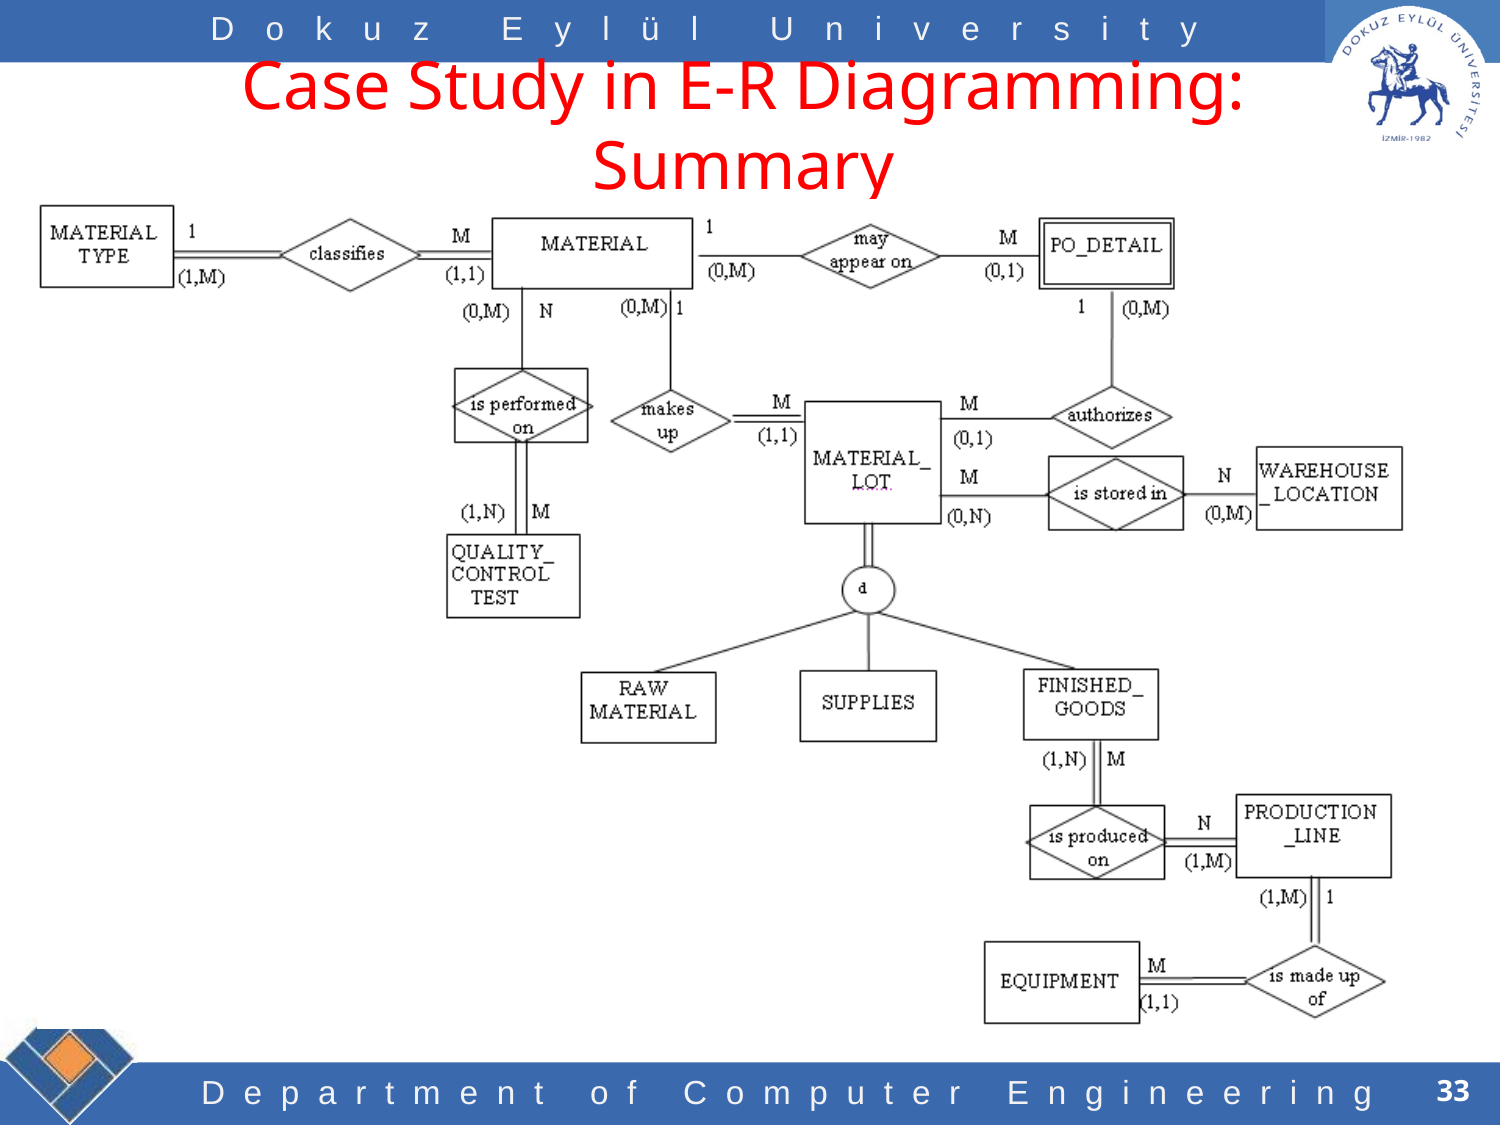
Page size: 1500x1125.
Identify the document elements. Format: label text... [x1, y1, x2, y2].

picture [1325, 0, 1500, 150]
slide_number 33 [1421, 1065, 1500, 1125]
picture [0, 199, 1412, 1124]
title Case Study in E-R Diagramming: Summary [75, 62, 1413, 183]
